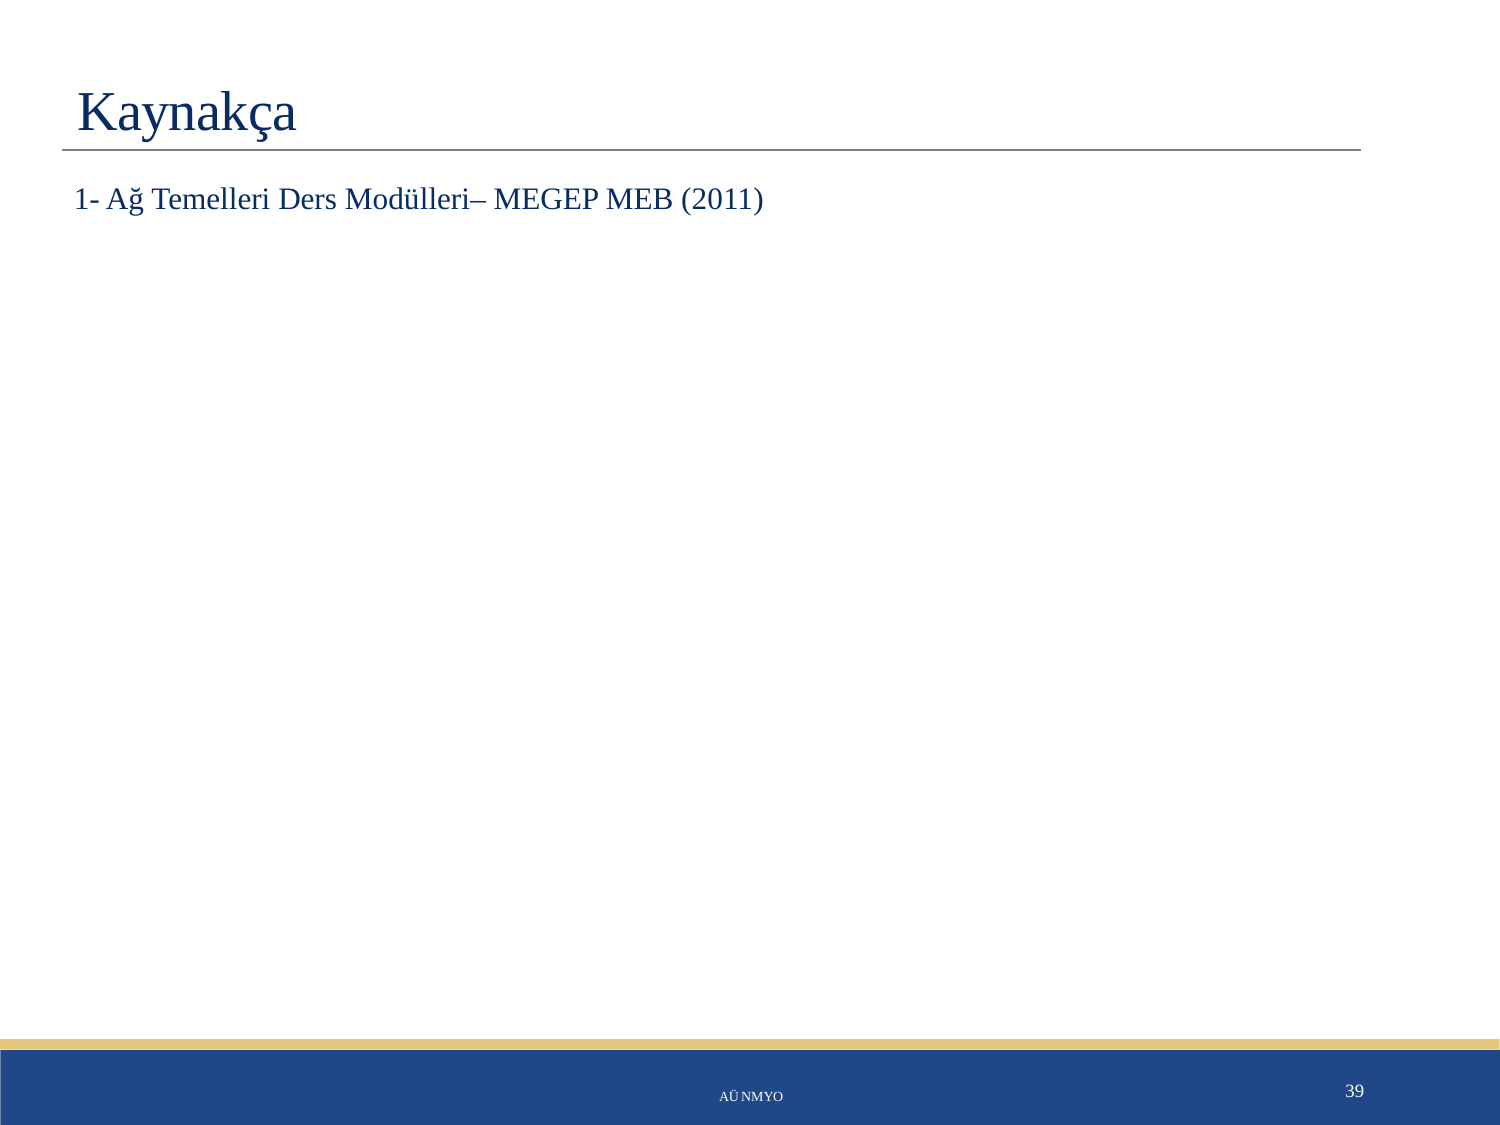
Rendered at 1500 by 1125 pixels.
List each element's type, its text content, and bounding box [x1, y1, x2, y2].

slide_number 39 [1218, 1059, 1380, 1120]
footer AÜ NMYO [453, 1059, 1047, 1120]
list 1- Ağ Temelleri Ders Modülleri– MEGEP MEB (2011) [62, 174, 1438, 963]
title Kaynakça [62, 47, 1373, 150]
